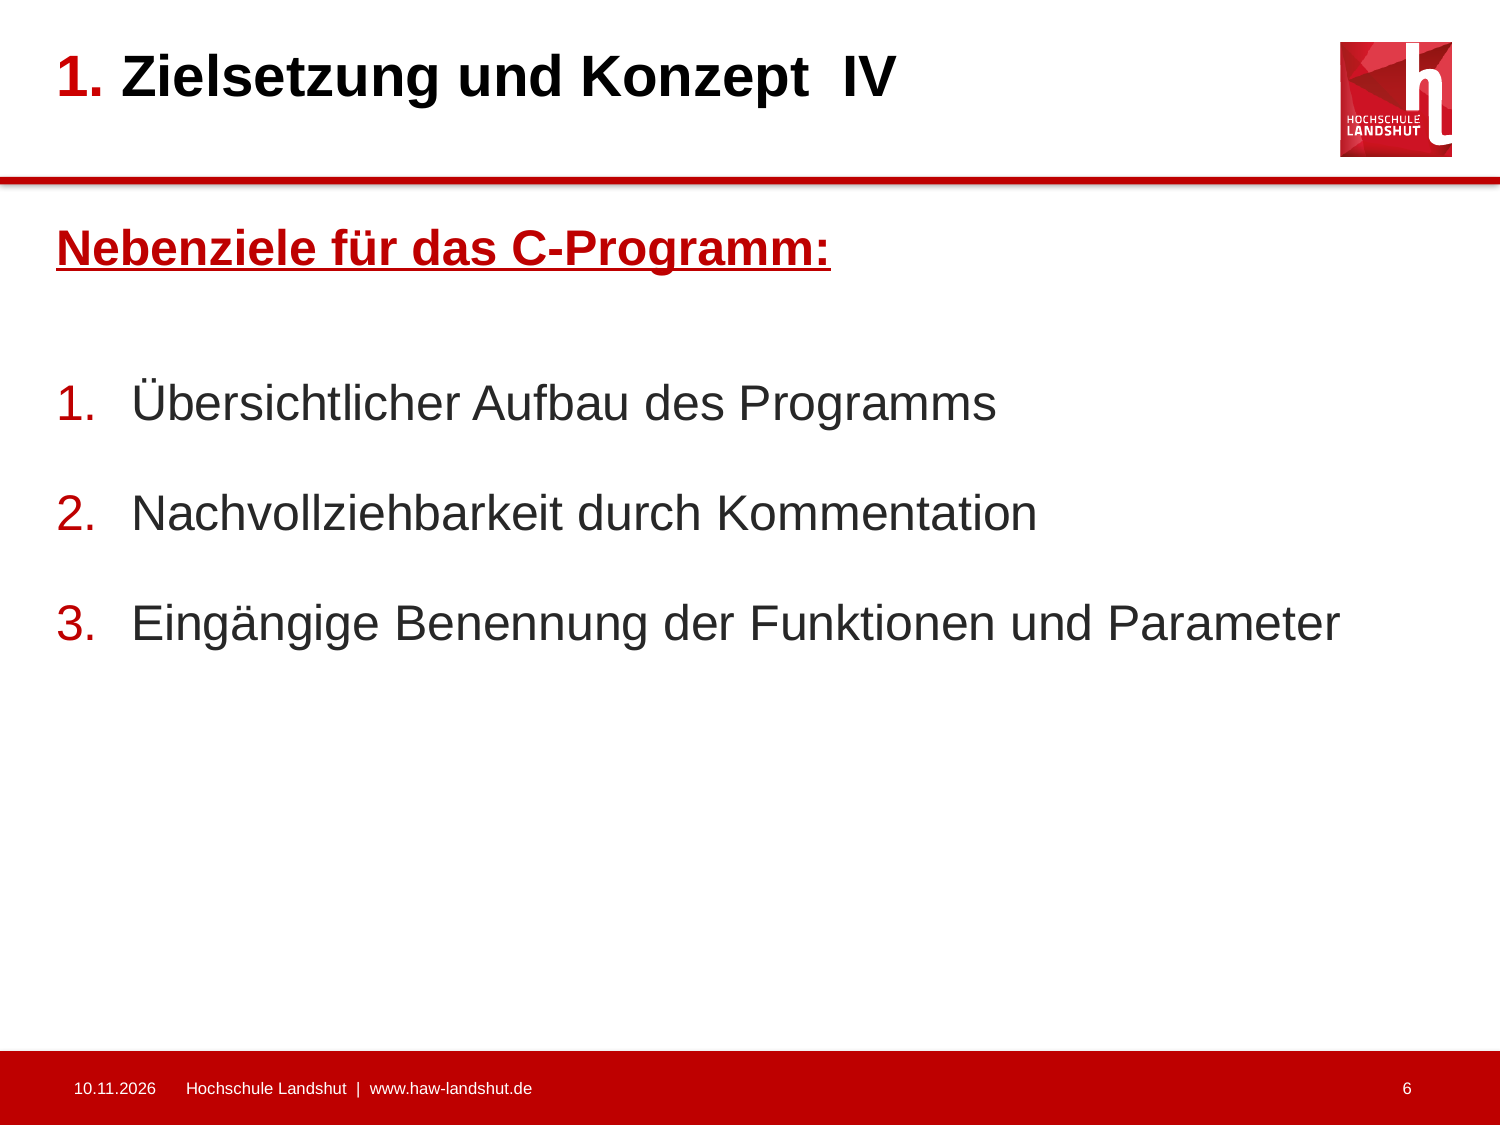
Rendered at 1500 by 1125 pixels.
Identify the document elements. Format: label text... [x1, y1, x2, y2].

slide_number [41, 1070, 172, 1118]
list Nebenziele für das C-Programm: Übersichtlicher Aufbau des Programms Nachvollziehbarkeit durch Kommentation Eingängige Benennung der Funktionen und Parameter [41, 208, 1459, 1010]
title 1. Zielsetzung und Konzept IV [41, 30, 1294, 161]
footer Hochschule Landshut | www.haw-landshut.de [172, 1070, 951, 1118]
